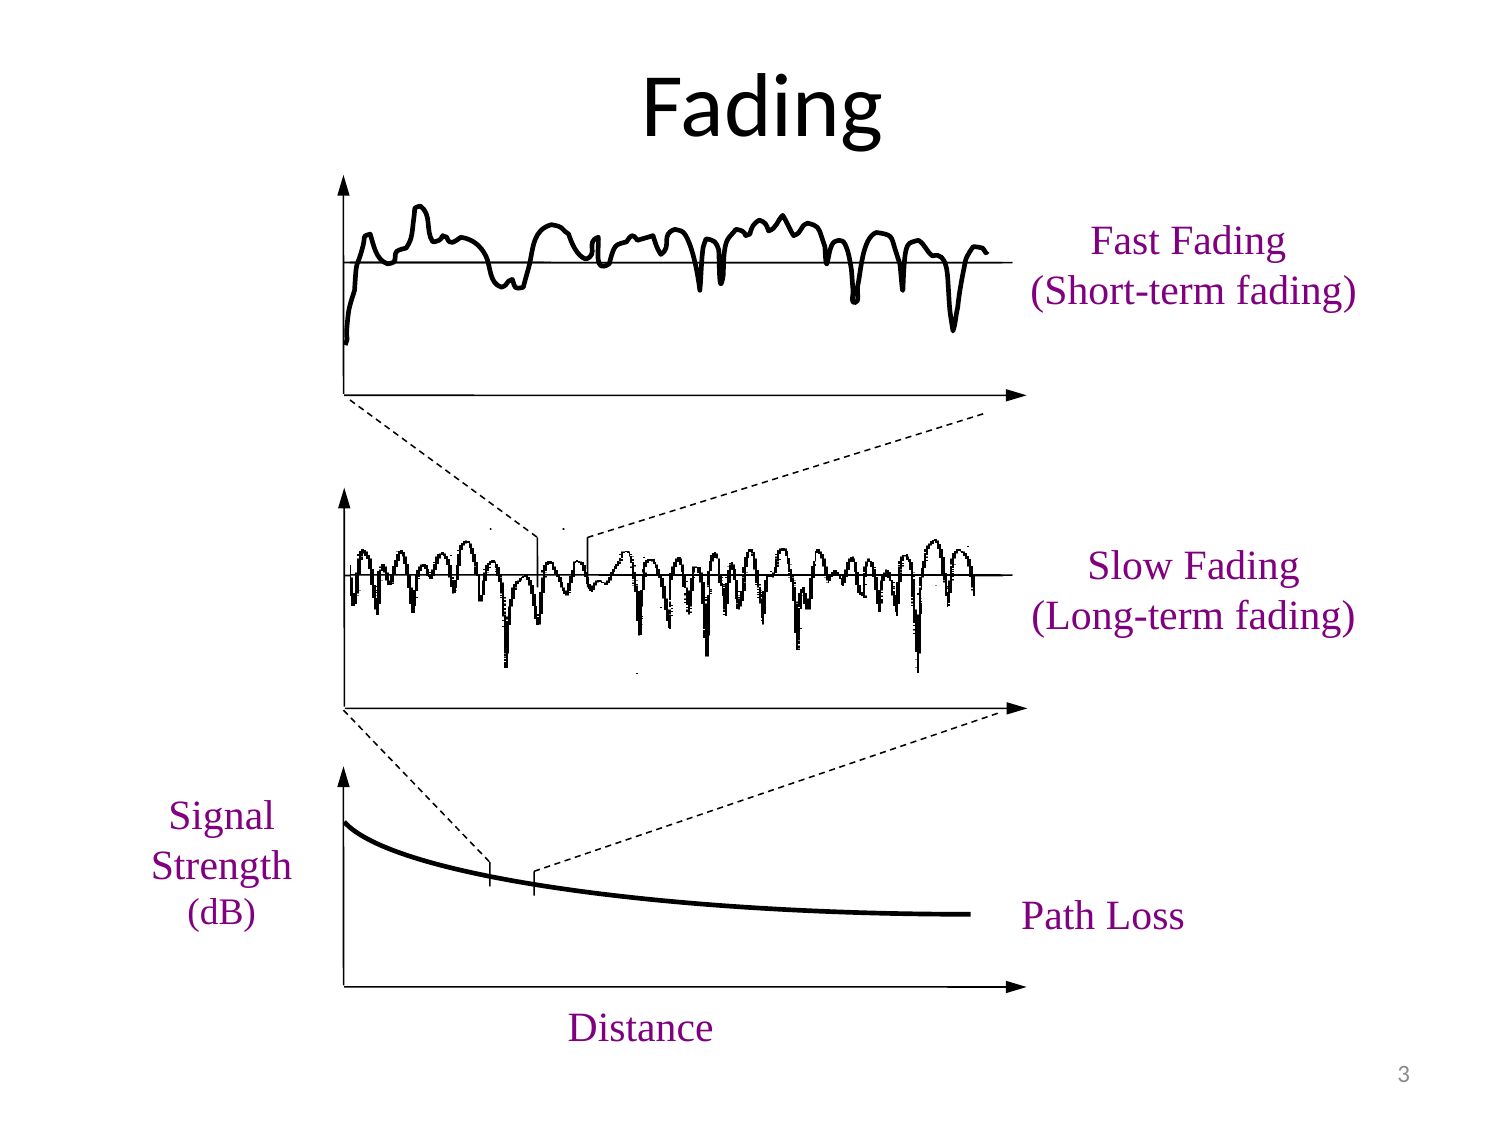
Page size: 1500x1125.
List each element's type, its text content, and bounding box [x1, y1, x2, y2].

text_box [338, 487, 351, 534]
slide_number 3 [1074, 1042, 1425, 1103]
text_box Signal Strength (dB) [112, 787, 331, 950]
text_box Path Loss [1006, 887, 1225, 950]
text_box [344, 389, 1027, 402]
text_box [345, 205, 988, 346]
text_box Slow Fading (Long-term fading) [1012, 537, 1375, 663]
text_box Distance [531, 999, 750, 1063]
text_box [344, 980, 1027, 994]
title Fading [125, 37, 1400, 163]
text_box [344, 805, 971, 915]
picture [349, 530, 976, 676]
text_box Fast Fading (Short-term fading) [1012, 212, 1375, 313]
text_box [337, 174, 350, 394]
text_box [337, 766, 350, 986]
text_box [344, 702, 1028, 715]
